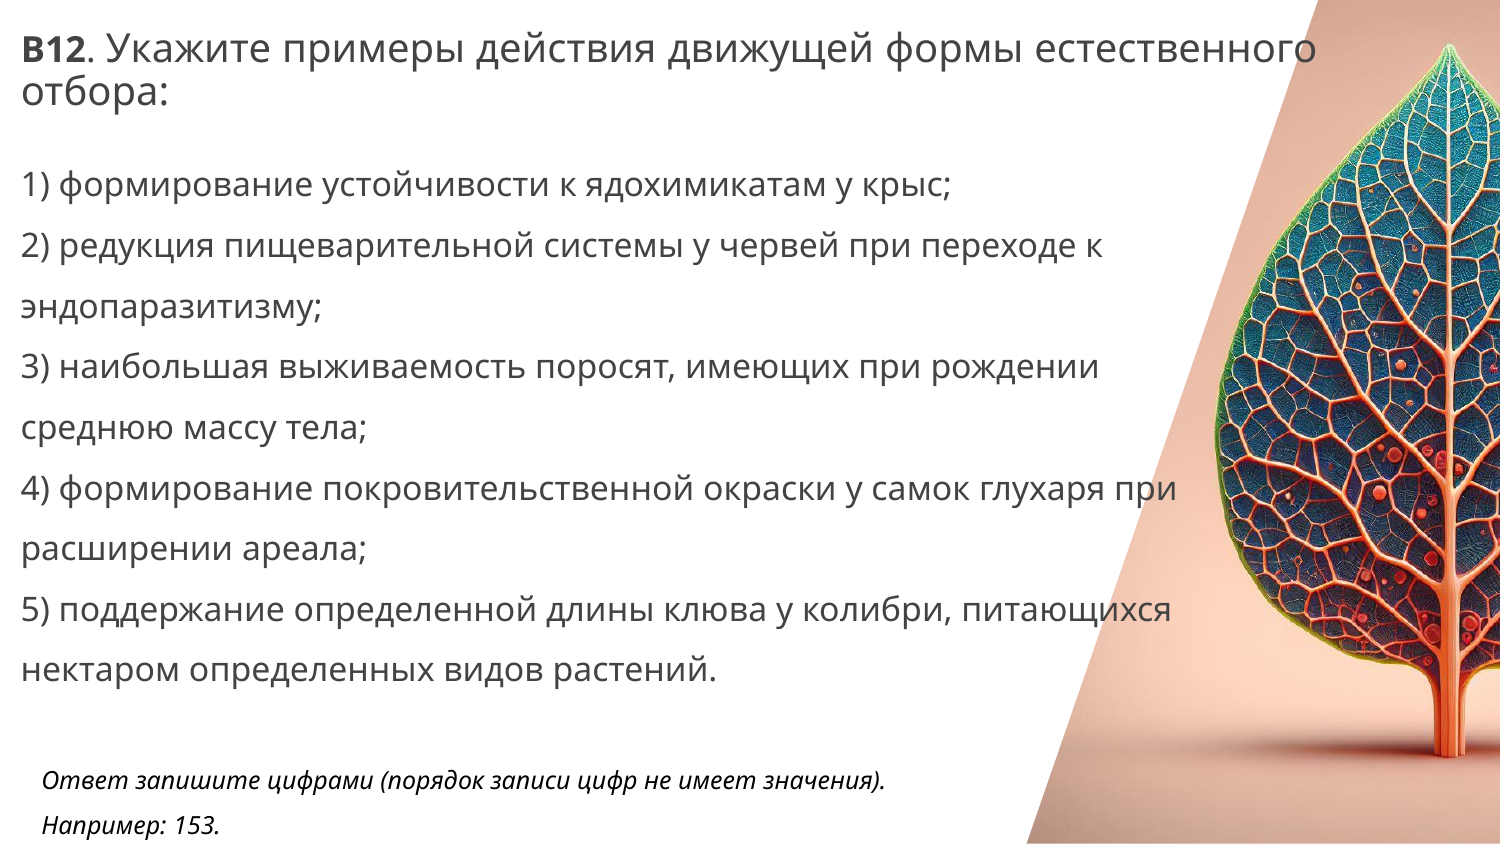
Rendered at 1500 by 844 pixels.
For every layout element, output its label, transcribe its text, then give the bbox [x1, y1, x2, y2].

picture [1026, 0, 1500, 844]
text_box 1) формирование устойчивости к ядохимикатам у крыс; 2) редукция пищеварительной системы у червей при переходе к эндопаразитизму; 3) наибольшая выживаемость поросят, имеющих при рождении среднюю массу тела; 4) формирование покровительственной окраски у самок глухаря при расширении ареала; 5) поддержание определенной длины клюва у колибри, питающихся нектаром определенных видов растений. [5, 128, 1021, 716]
text_box Ответ запишите цифрами (порядок записи цифр не имеет значения). Например: 153. [26, 735, 940, 844]
list B12. Укажите примеры действия движущей формы естественного отбора: [5, 12, 1021, 128]
